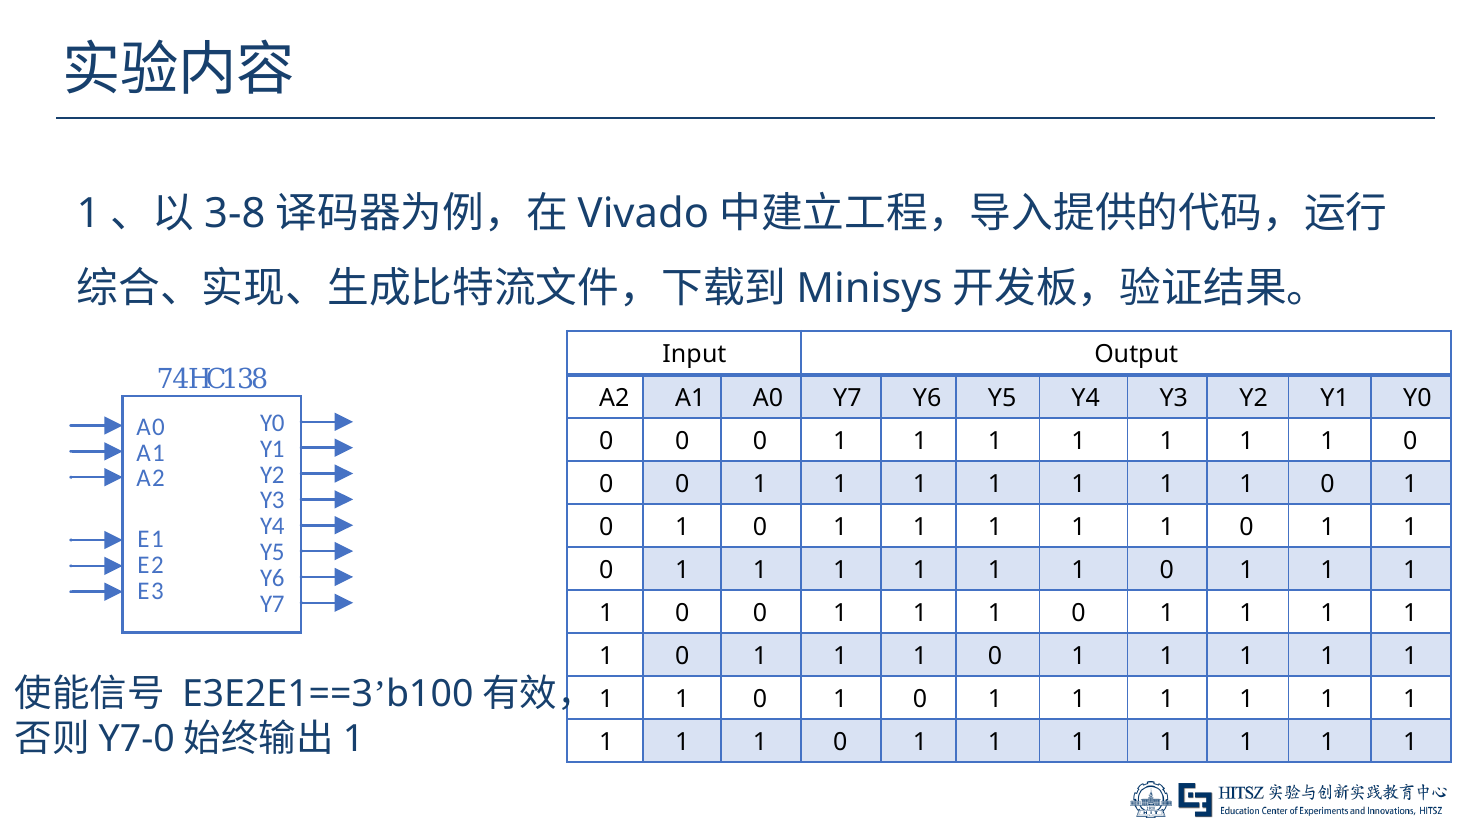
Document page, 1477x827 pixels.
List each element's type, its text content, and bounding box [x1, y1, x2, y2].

table_cell 0 [644, 634, 720, 661]
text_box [41, 355, 380, 635]
table_cell 1 [1372, 720, 1450, 761]
table_cell 1 [1040, 634, 1127, 661]
table_cell 1 [882, 462, 955, 503]
table_cell 1 [1289, 548, 1370, 589]
table_cell 1 [1208, 591, 1288, 632]
table_cell 1 [882, 505, 955, 546]
table_cell 1 [644, 505, 720, 546]
table_cell 0 [644, 462, 720, 503]
table_cell 1 [1312, 677, 1370, 718]
table_cell 1 [1289, 419, 1370, 460]
table_cell 0 [957, 634, 1039, 661]
text_box 实验内容 [47, 23, 396, 109]
table_cell 1 [568, 634, 642, 661]
table_cell 1 [802, 505, 880, 546]
picture [1128, 781, 1452, 818]
table_cell 1 [1040, 505, 1127, 546]
table_cell 1 [802, 419, 880, 460]
table_cell 1 [1128, 591, 1206, 632]
table_cell 1 [957, 419, 1039, 460]
table_cell 1 [644, 548, 720, 589]
table_cell 1 [802, 591, 880, 632]
table_cell 1 [802, 548, 880, 589]
table_cell 1 [802, 634, 880, 661]
table_cell 0 [1128, 548, 1206, 589]
table_cell 1 [1208, 419, 1288, 460]
table_cell 1 [1372, 548, 1450, 589]
table_cell 0 [568, 462, 642, 503]
table_cell 1 [1040, 548, 1127, 589]
table_cell 1 [957, 505, 1039, 546]
table_cell 1 [1040, 462, 1127, 503]
table_header Output [802, 332, 1450, 373]
table_cell 1 [1289, 505, 1370, 546]
table_cell 1 [882, 548, 955, 589]
table_cell 1 [568, 591, 642, 632]
table_cell 1 [1040, 419, 1127, 460]
table_cell 1 [882, 419, 955, 460]
table_cell Y2 [1208, 377, 1288, 417]
table_header Input [568, 332, 800, 373]
table_cell 1 [1208, 634, 1288, 661]
table_cell 0 [568, 548, 642, 589]
table_cell 0 [722, 505, 800, 546]
table_cell 1 [1372, 462, 1450, 503]
table_cell 1 [882, 634, 955, 661]
table_cell 0 [1289, 462, 1370, 503]
table_cell A1 [644, 377, 720, 417]
table_cell 1 [1128, 419, 1206, 460]
table_cell 1 [1208, 548, 1288, 589]
table_cell 1 [1372, 591, 1450, 632]
table_cell 0 [568, 505, 642, 546]
table_cell 0 [1040, 591, 1127, 632]
table_cell 0 [722, 591, 800, 632]
text_box 1、以3-8译码器为例，在Vivado中建立工程，导入提供的代码，运行综合、实现、生成比特流文件，下载到Minisys开发板，验证结果。 [61, 153, 1430, 319]
table_cell 0 [568, 419, 642, 460]
table_cell 1 [1208, 462, 1288, 503]
table_cell 1 [1312, 720, 1370, 761]
table_cell Y6 [882, 377, 955, 417]
table_cell 1 [1372, 634, 1450, 675]
table_cell 0 [1372, 419, 1450, 460]
table_cell A2 [568, 377, 642, 417]
table_cell Y3 [1128, 377, 1206, 417]
table_cell 1 [722, 634, 800, 661]
table_cell 0 [644, 591, 720, 632]
table_cell A0 [722, 377, 800, 417]
table_cell 1 [802, 462, 880, 503]
table_cell 1 [722, 548, 800, 589]
table_cell Y4 [1040, 377, 1127, 417]
table_cell 0 [722, 419, 800, 460]
table_cell 1 [882, 591, 955, 632]
table_cell Y7 [802, 377, 880, 417]
table_cell Y5 [957, 377, 1039, 417]
table_cell 1 [957, 548, 1039, 589]
table_cell 1 [1128, 505, 1206, 546]
table_cell 1 [1128, 634, 1206, 661]
text_box 使能信号 E3E2E1==3’b100有效， 否则Y7-0始终输出1 [0, 661, 1312, 767]
table_cell 1 [1372, 677, 1450, 718]
table_cell 0 [1208, 505, 1288, 546]
table_cell 1 [1372, 505, 1450, 546]
table_cell 1 [1128, 462, 1206, 503]
table_cell 1 [1289, 591, 1370, 632]
table_cell Y0 [1372, 377, 1450, 417]
table_cell 1 [957, 462, 1039, 503]
table_cell 1 [722, 462, 800, 503]
table_cell 1 [1289, 634, 1370, 675]
table_cell 1 [957, 591, 1039, 632]
table_cell Y1 [1289, 377, 1370, 417]
table_cell 0 [644, 419, 720, 460]
